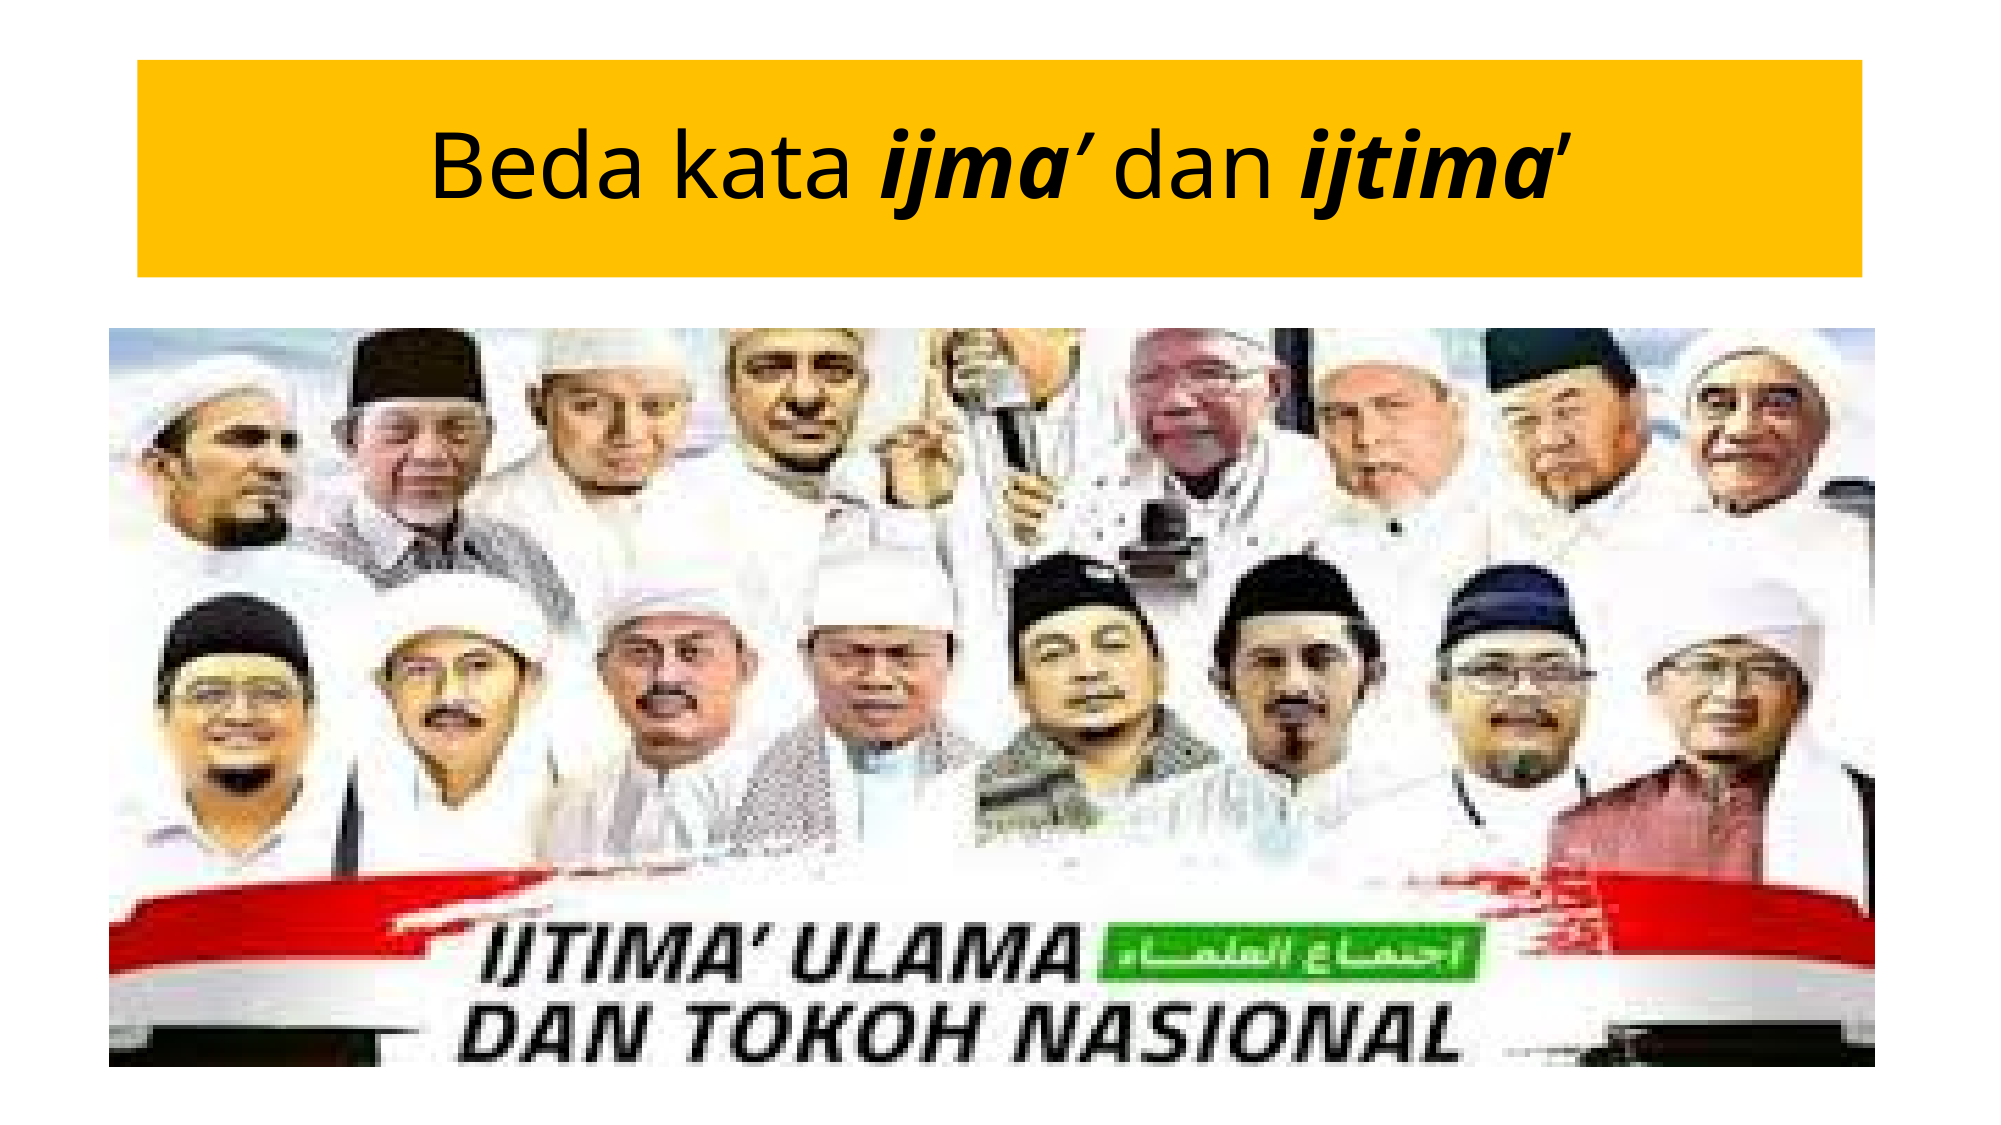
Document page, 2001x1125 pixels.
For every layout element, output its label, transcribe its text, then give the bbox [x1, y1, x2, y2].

title Beda kata ijma’ dan ijtima’ [137, 59, 1863, 278]
picture [109, 328, 1875, 1067]
